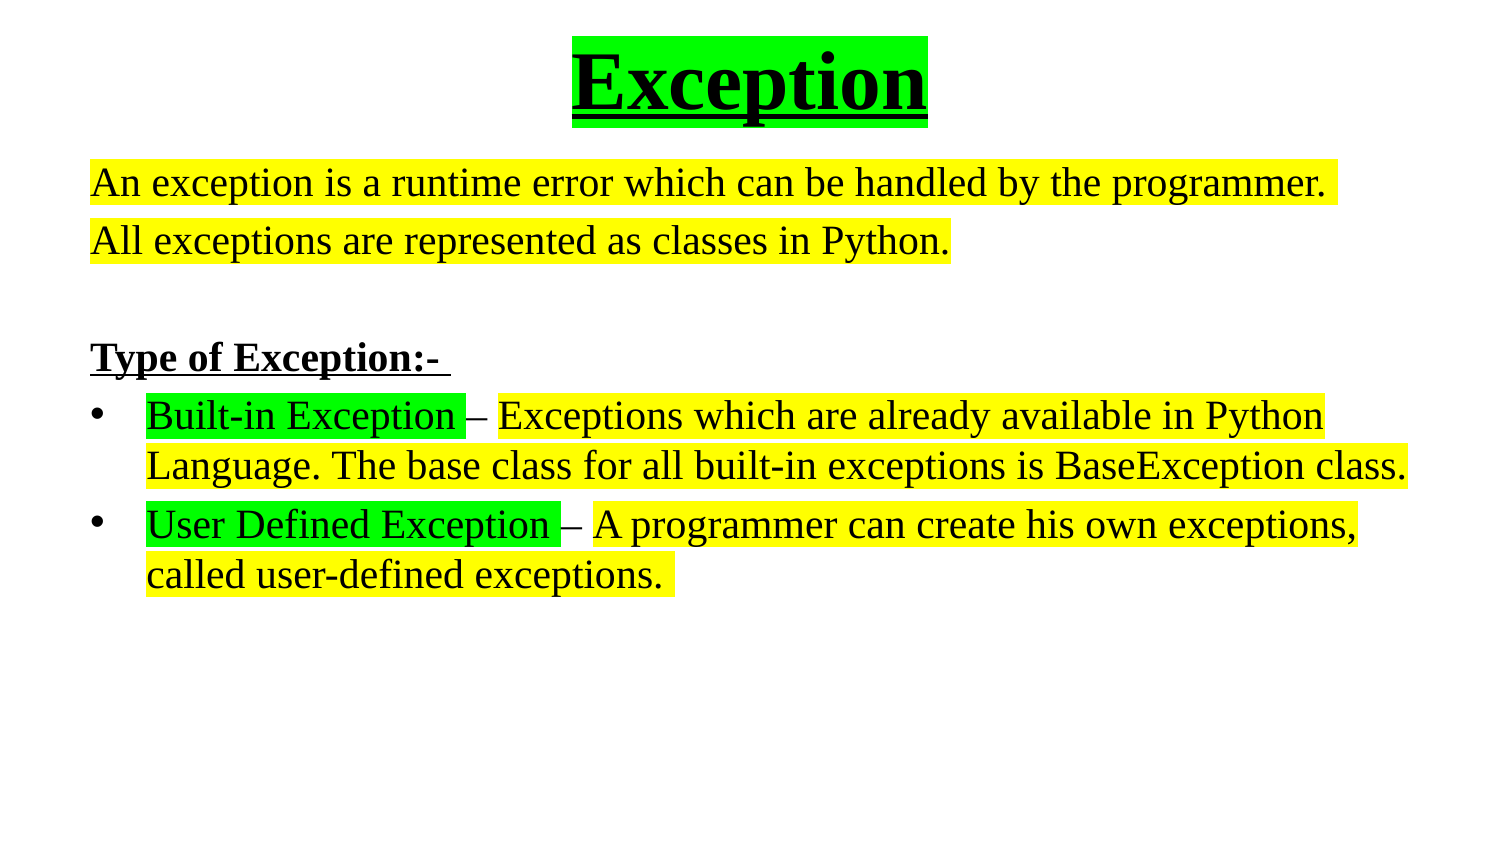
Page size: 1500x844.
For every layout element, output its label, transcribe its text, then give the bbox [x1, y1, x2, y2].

title Exception [75, 6, 1425, 146]
list An exception is a runtime error which can be handled by the programmer. All exceptions are represented as classes in Python. Type of Exception:- Built-in Exception – Exceptions which are already available in Python Language. The base class for all built-in exceptions is BaseException class. User Defined Exception – A programmer can create his own exceptions, called user-defined exceptions. [75, 146, 1425, 797]
